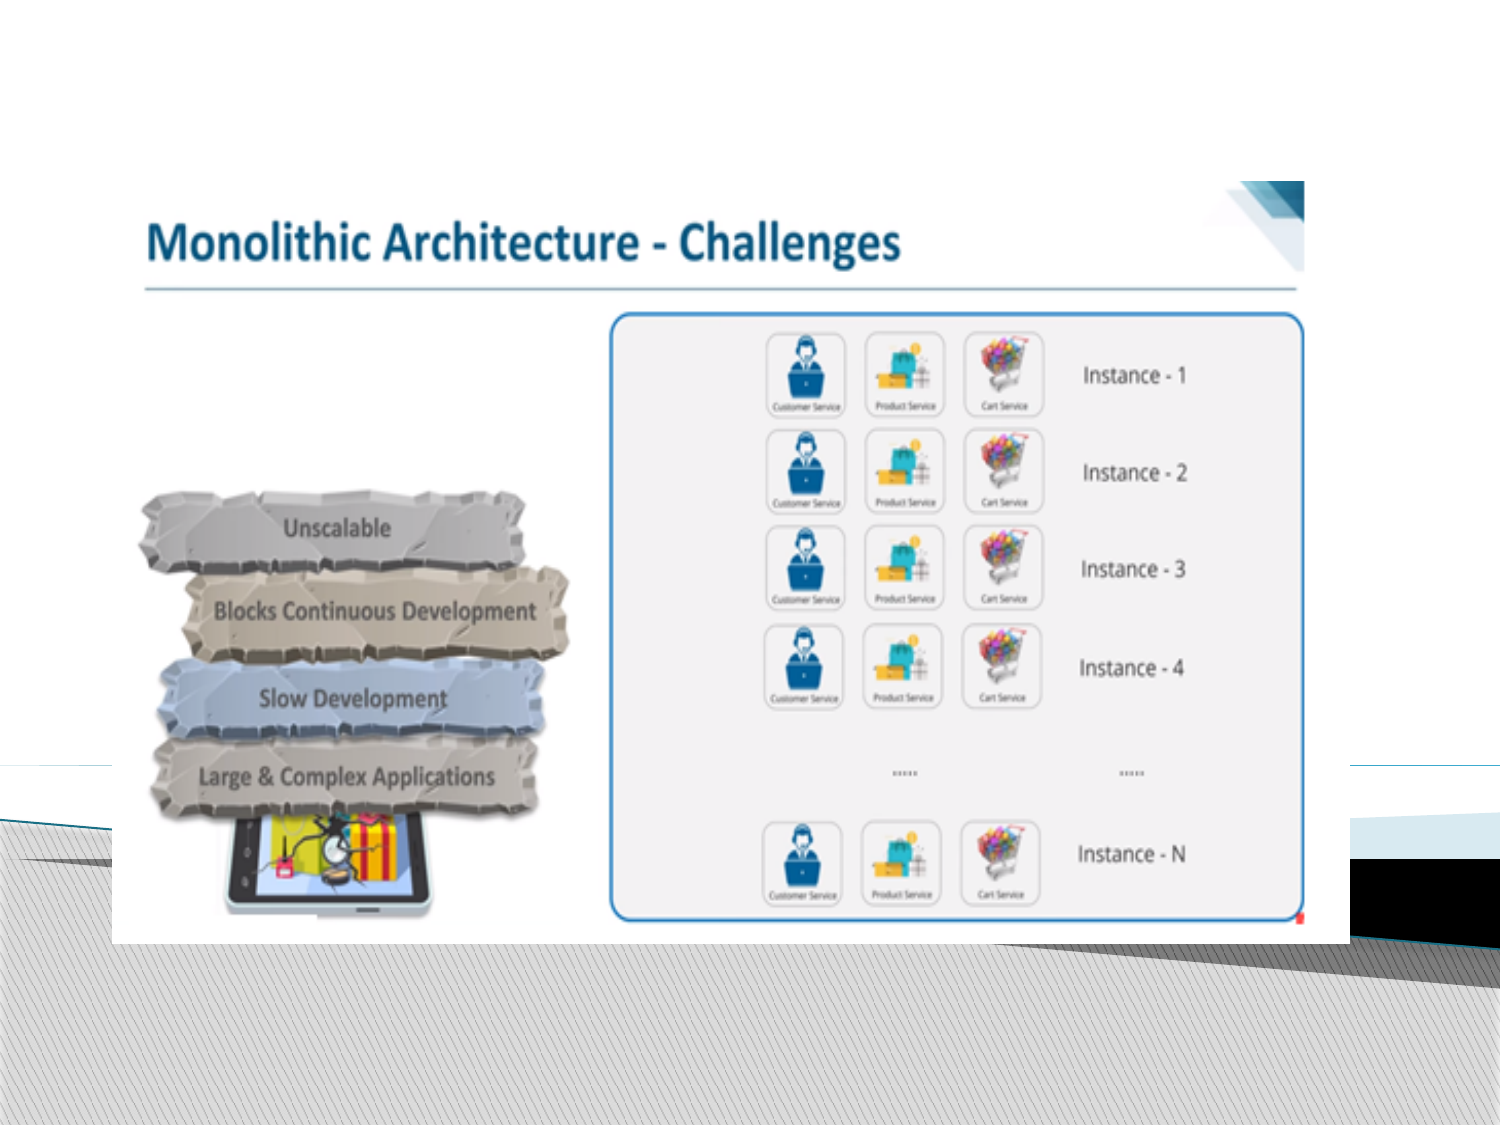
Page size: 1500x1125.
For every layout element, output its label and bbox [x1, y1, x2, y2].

picture [0, 180, 1500, 989]
